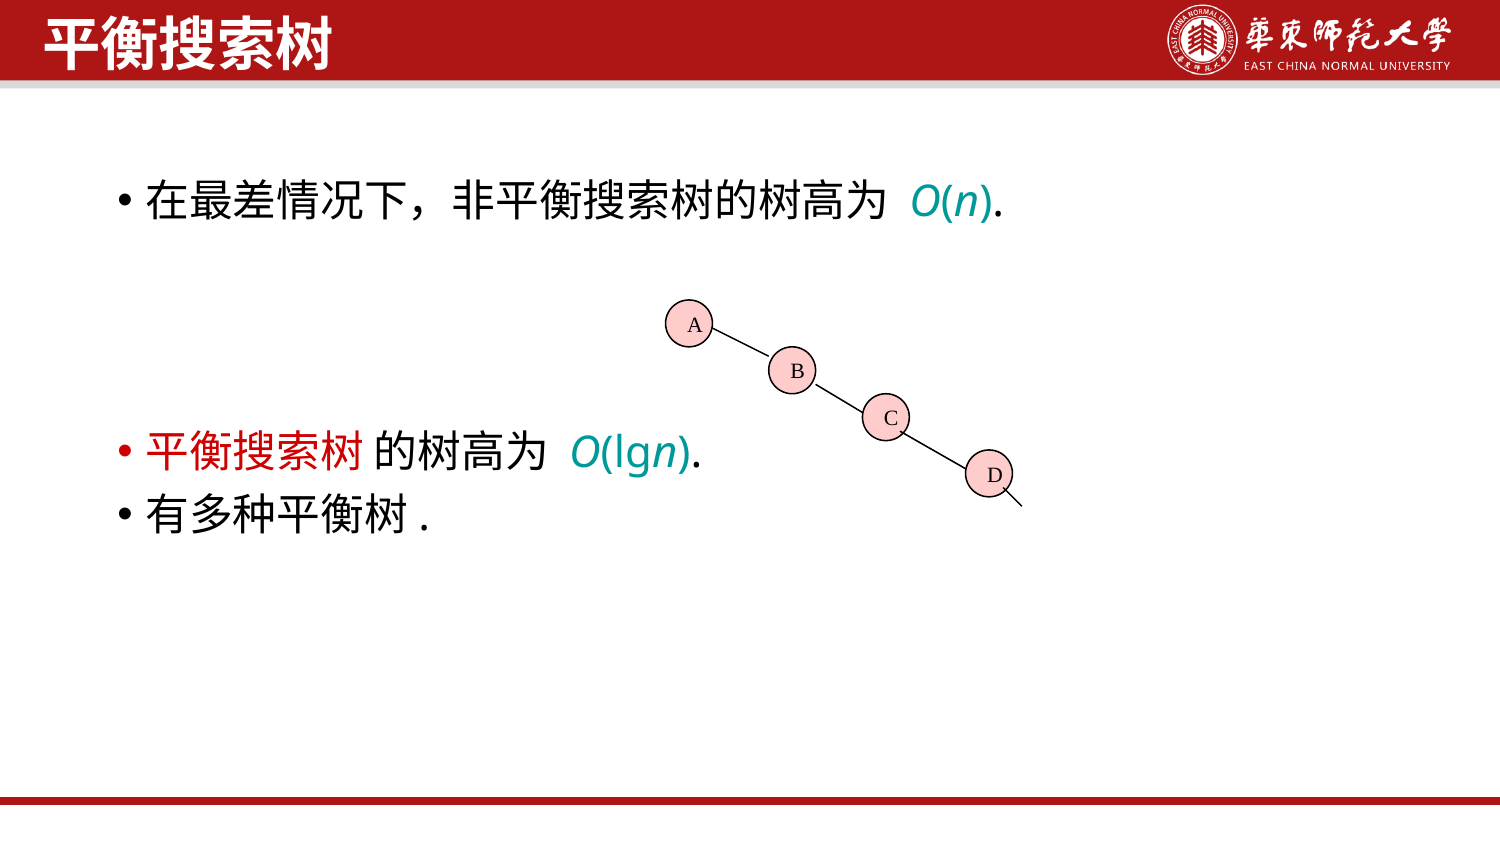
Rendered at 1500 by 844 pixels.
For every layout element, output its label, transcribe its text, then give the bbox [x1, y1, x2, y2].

text_box B [768, 346, 816, 394]
text_box A [665, 299, 713, 347]
text_box D [965, 449, 1013, 497]
text_box 平衡搜索树 [31, 9, 1178, 98]
picture [1113, 0, 1500, 165]
text_box C [862, 393, 910, 441]
